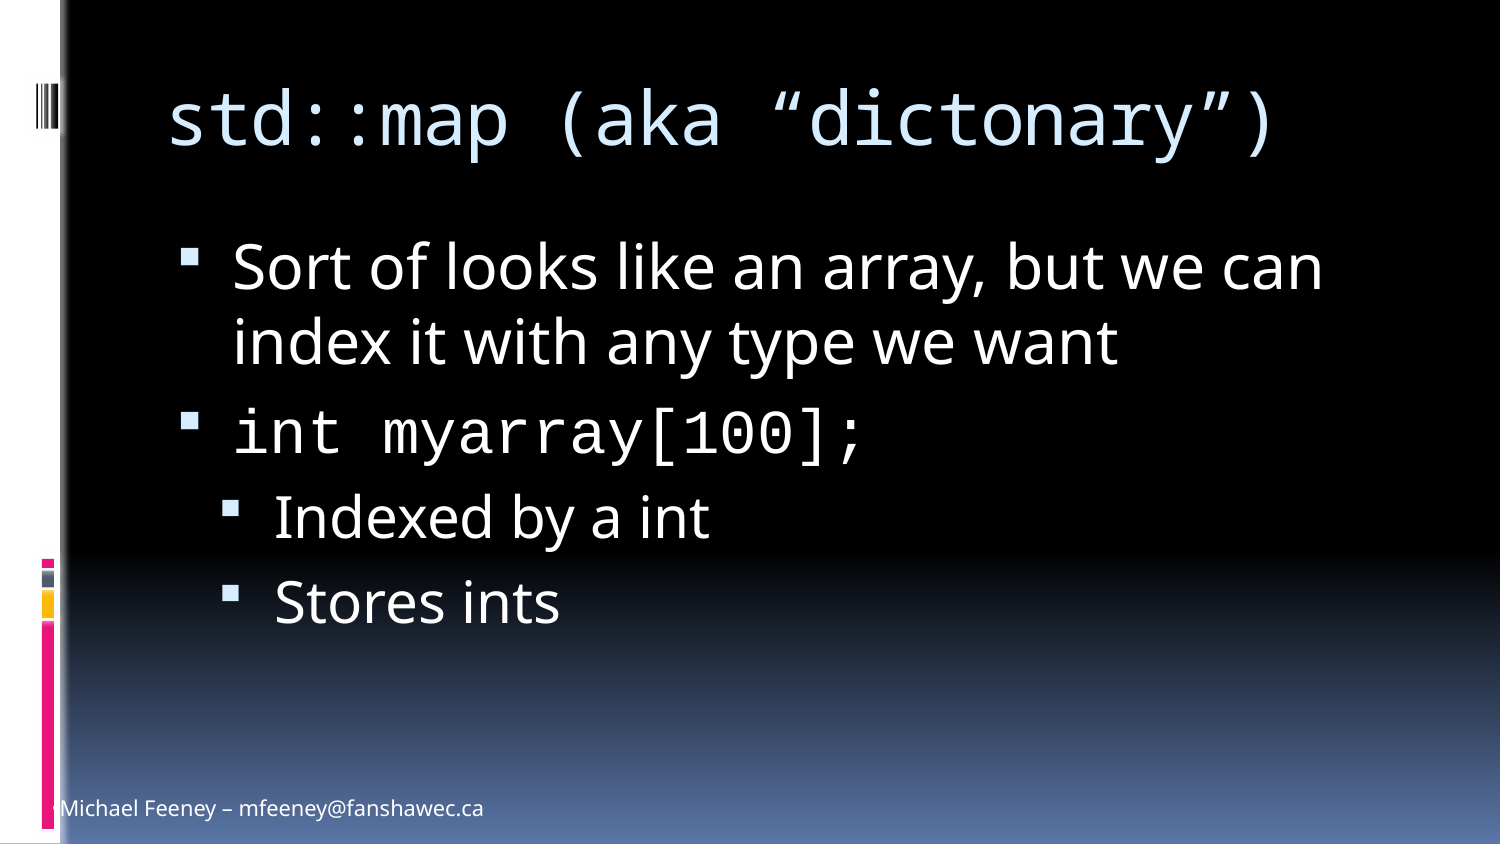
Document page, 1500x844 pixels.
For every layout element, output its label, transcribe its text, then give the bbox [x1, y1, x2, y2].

title std::map (aka “dictonary”) [150, 63, 1425, 176]
list Sort of looks like an array, but we can index it with any type we want int myarray[100]; Indexed by a int Stores ints [150, 219, 1425, 782]
